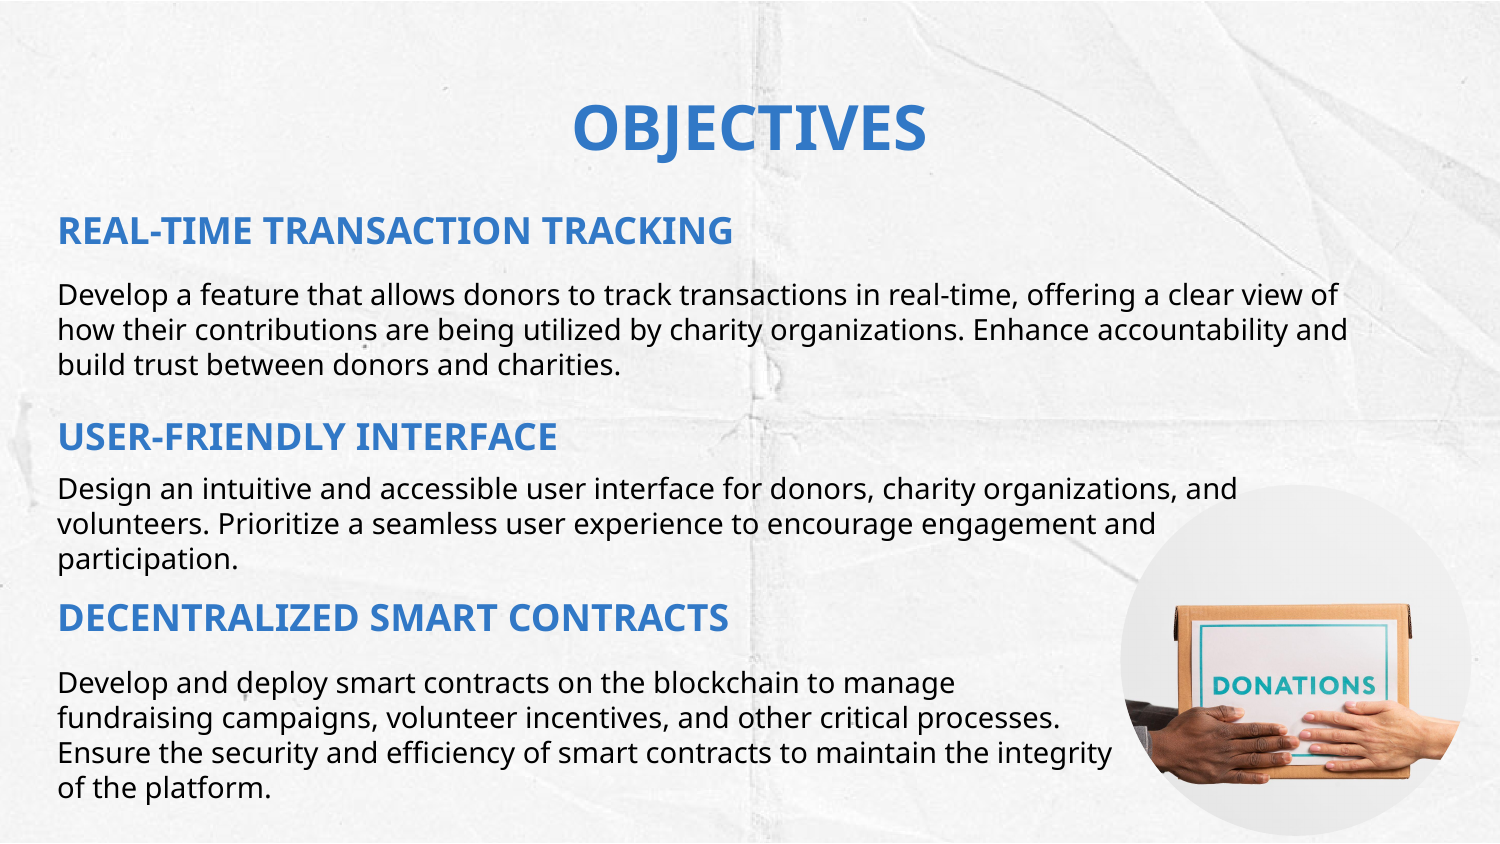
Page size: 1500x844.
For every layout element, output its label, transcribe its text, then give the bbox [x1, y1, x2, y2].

subtitle USER-FRIENDLY INTERFACE [42, 403, 646, 455]
subtitle Develop a feature that allows donors to track transactions in real-time, offering a clear view of how their contributions are being utilized by charity organizations. Enhance accountability and build trust between donors and charities. [41, 261, 1384, 363]
picture [0, 1, 1500, 843]
subtitle Develop and deploy smart contracts on the blockchain to manage fundraising campaigns, volunteer incentives, and other critical processes. Ensure the security and efficiency of smart contracts to maintain the integrity of the platform. [41, 649, 1115, 751]
title OBJECTIVES [116, 72, 1383, 167]
subtitle Design an intuitive and accessible user interface for donors, charity organizations, and volunteers. Prioritize a seamless user experience to encourage engagement and participation. [41, 455, 1349, 557]
subtitle REAL-TIME TRANSACTION TRACKING [41, 197, 916, 261]
subtitle DECENTRALIZED SMART CONTRACTS [41, 584, 916, 649]
